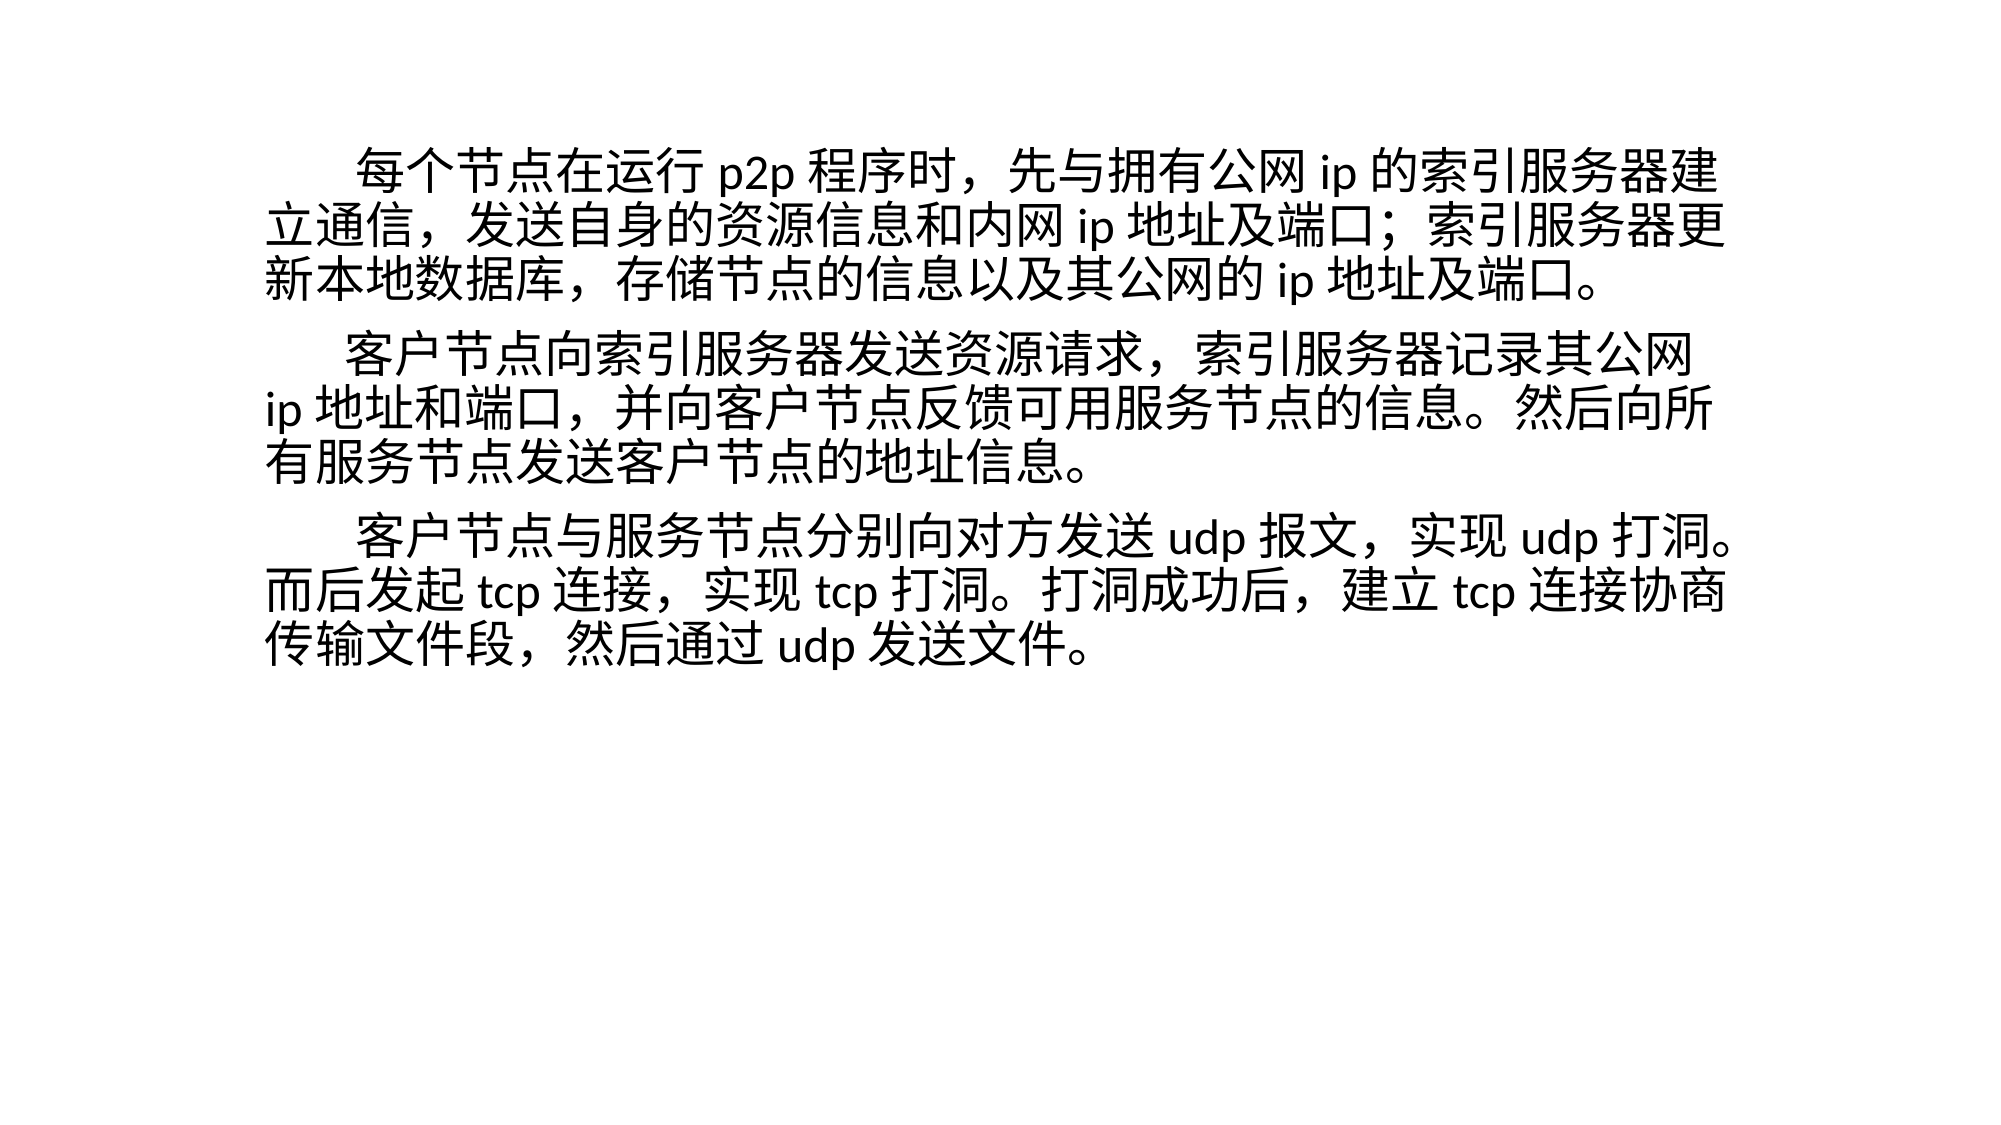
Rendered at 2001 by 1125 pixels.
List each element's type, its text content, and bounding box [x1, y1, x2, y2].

subtitle 每个节点在运行p2p程序时，先与拥有公网ip的索引服务器建立通信，发送自身的资源信息和内网ip地址及端口；索引服务器更新本地数据库，存储节点的信息以及其公网的ip地址及端口。 客户节点向索引服务器发送资源请求，索引服务器记录其公网ip地址和端口，并向客户节点反馈可用服务节点的信息。然后向所有服务节点发送客户节点的地址信息。 客户节点与服务节点分别向对方发送udp报文，实现udp打洞。而后发起tcp连接，实现tcp打洞。打洞成功后，建立tcp连接协商传输文件段，然后通过udp发送文件。 [249, 138, 1750, 863]
